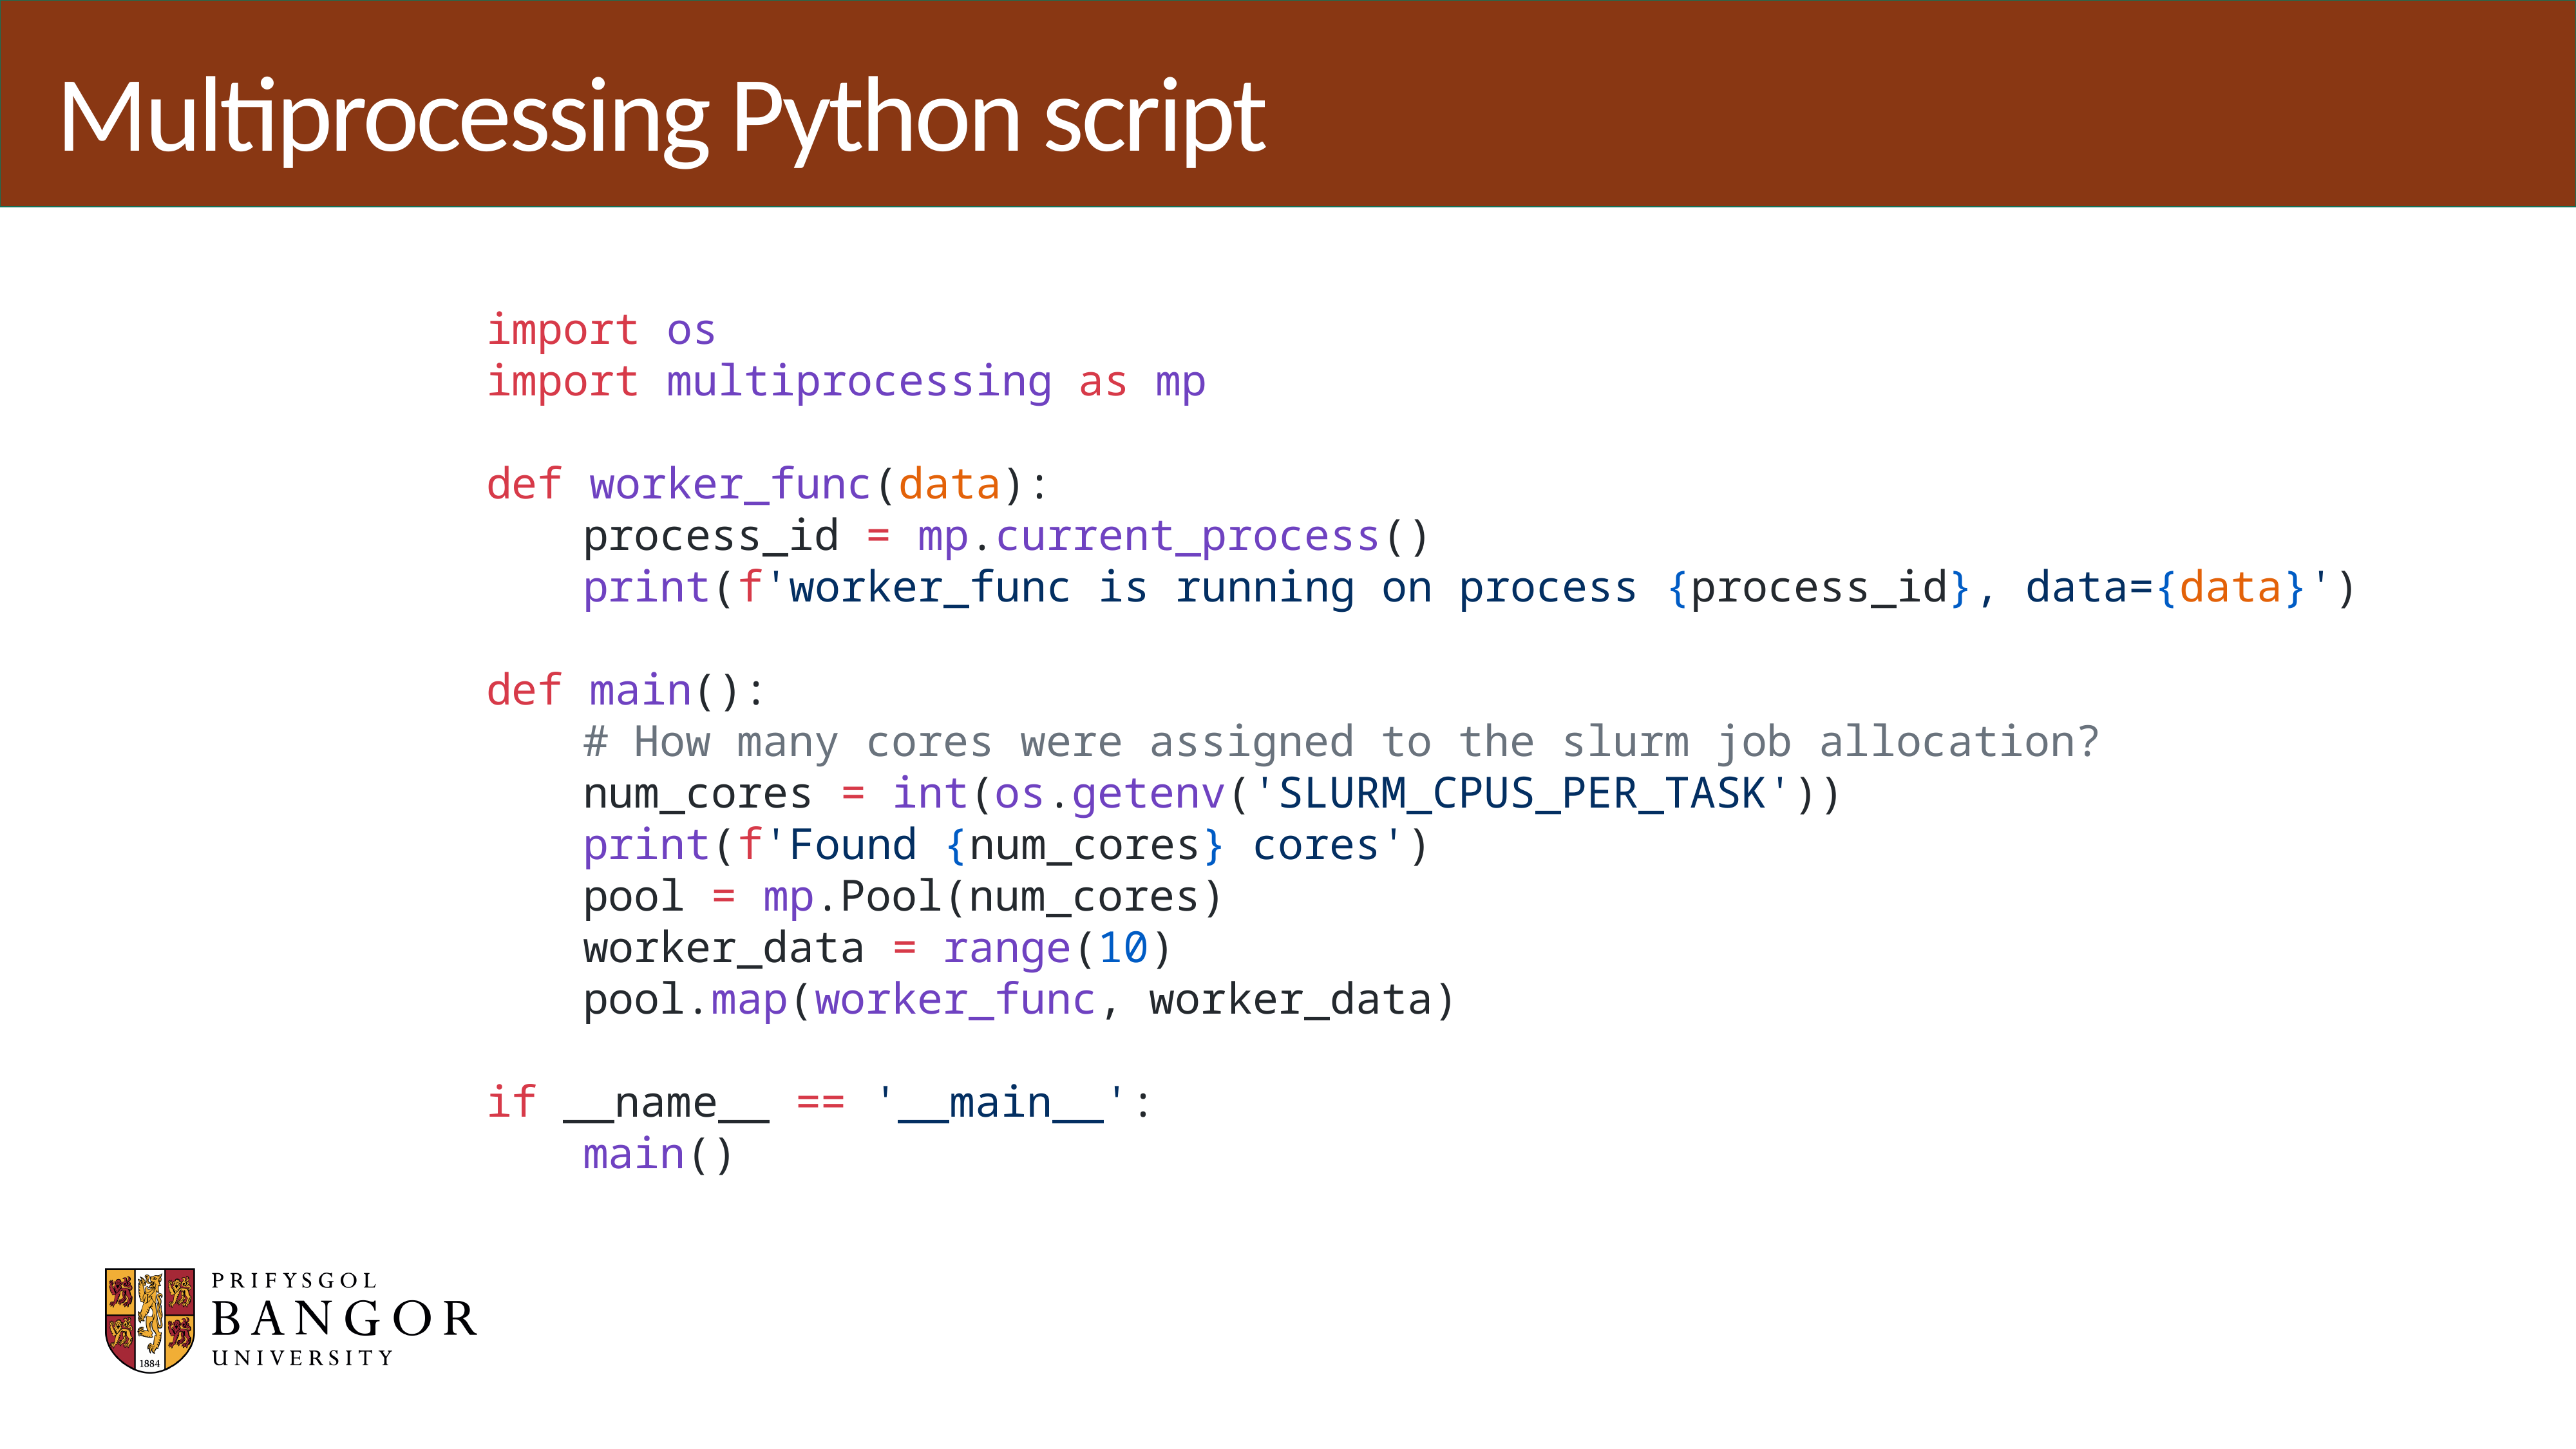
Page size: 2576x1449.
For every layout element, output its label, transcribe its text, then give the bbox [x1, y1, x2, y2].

title Multiprocessing Python script [46, 30, 2369, 179]
text_box import os import multiprocessing as mp def worker_func(data): process_id = mp.current_process() print(f'worker_func is running on process {process_id}, data={data}') def main(): # How many cores were assigned to the slurm job allocation? num_cores = int(os.getenv('SLURM_CPUS_PER_TASK')) print(f'Found {num_cores} cores') pool = mp.Pool(num_cores) worker_data = range(10) pool.map(worker_func, worker_data) if __name__ == '__main__': main() [477, 296, 2545, 1285]
picture [105, 1268, 477, 1374]
text_box [0, 0, 2576, 207]
